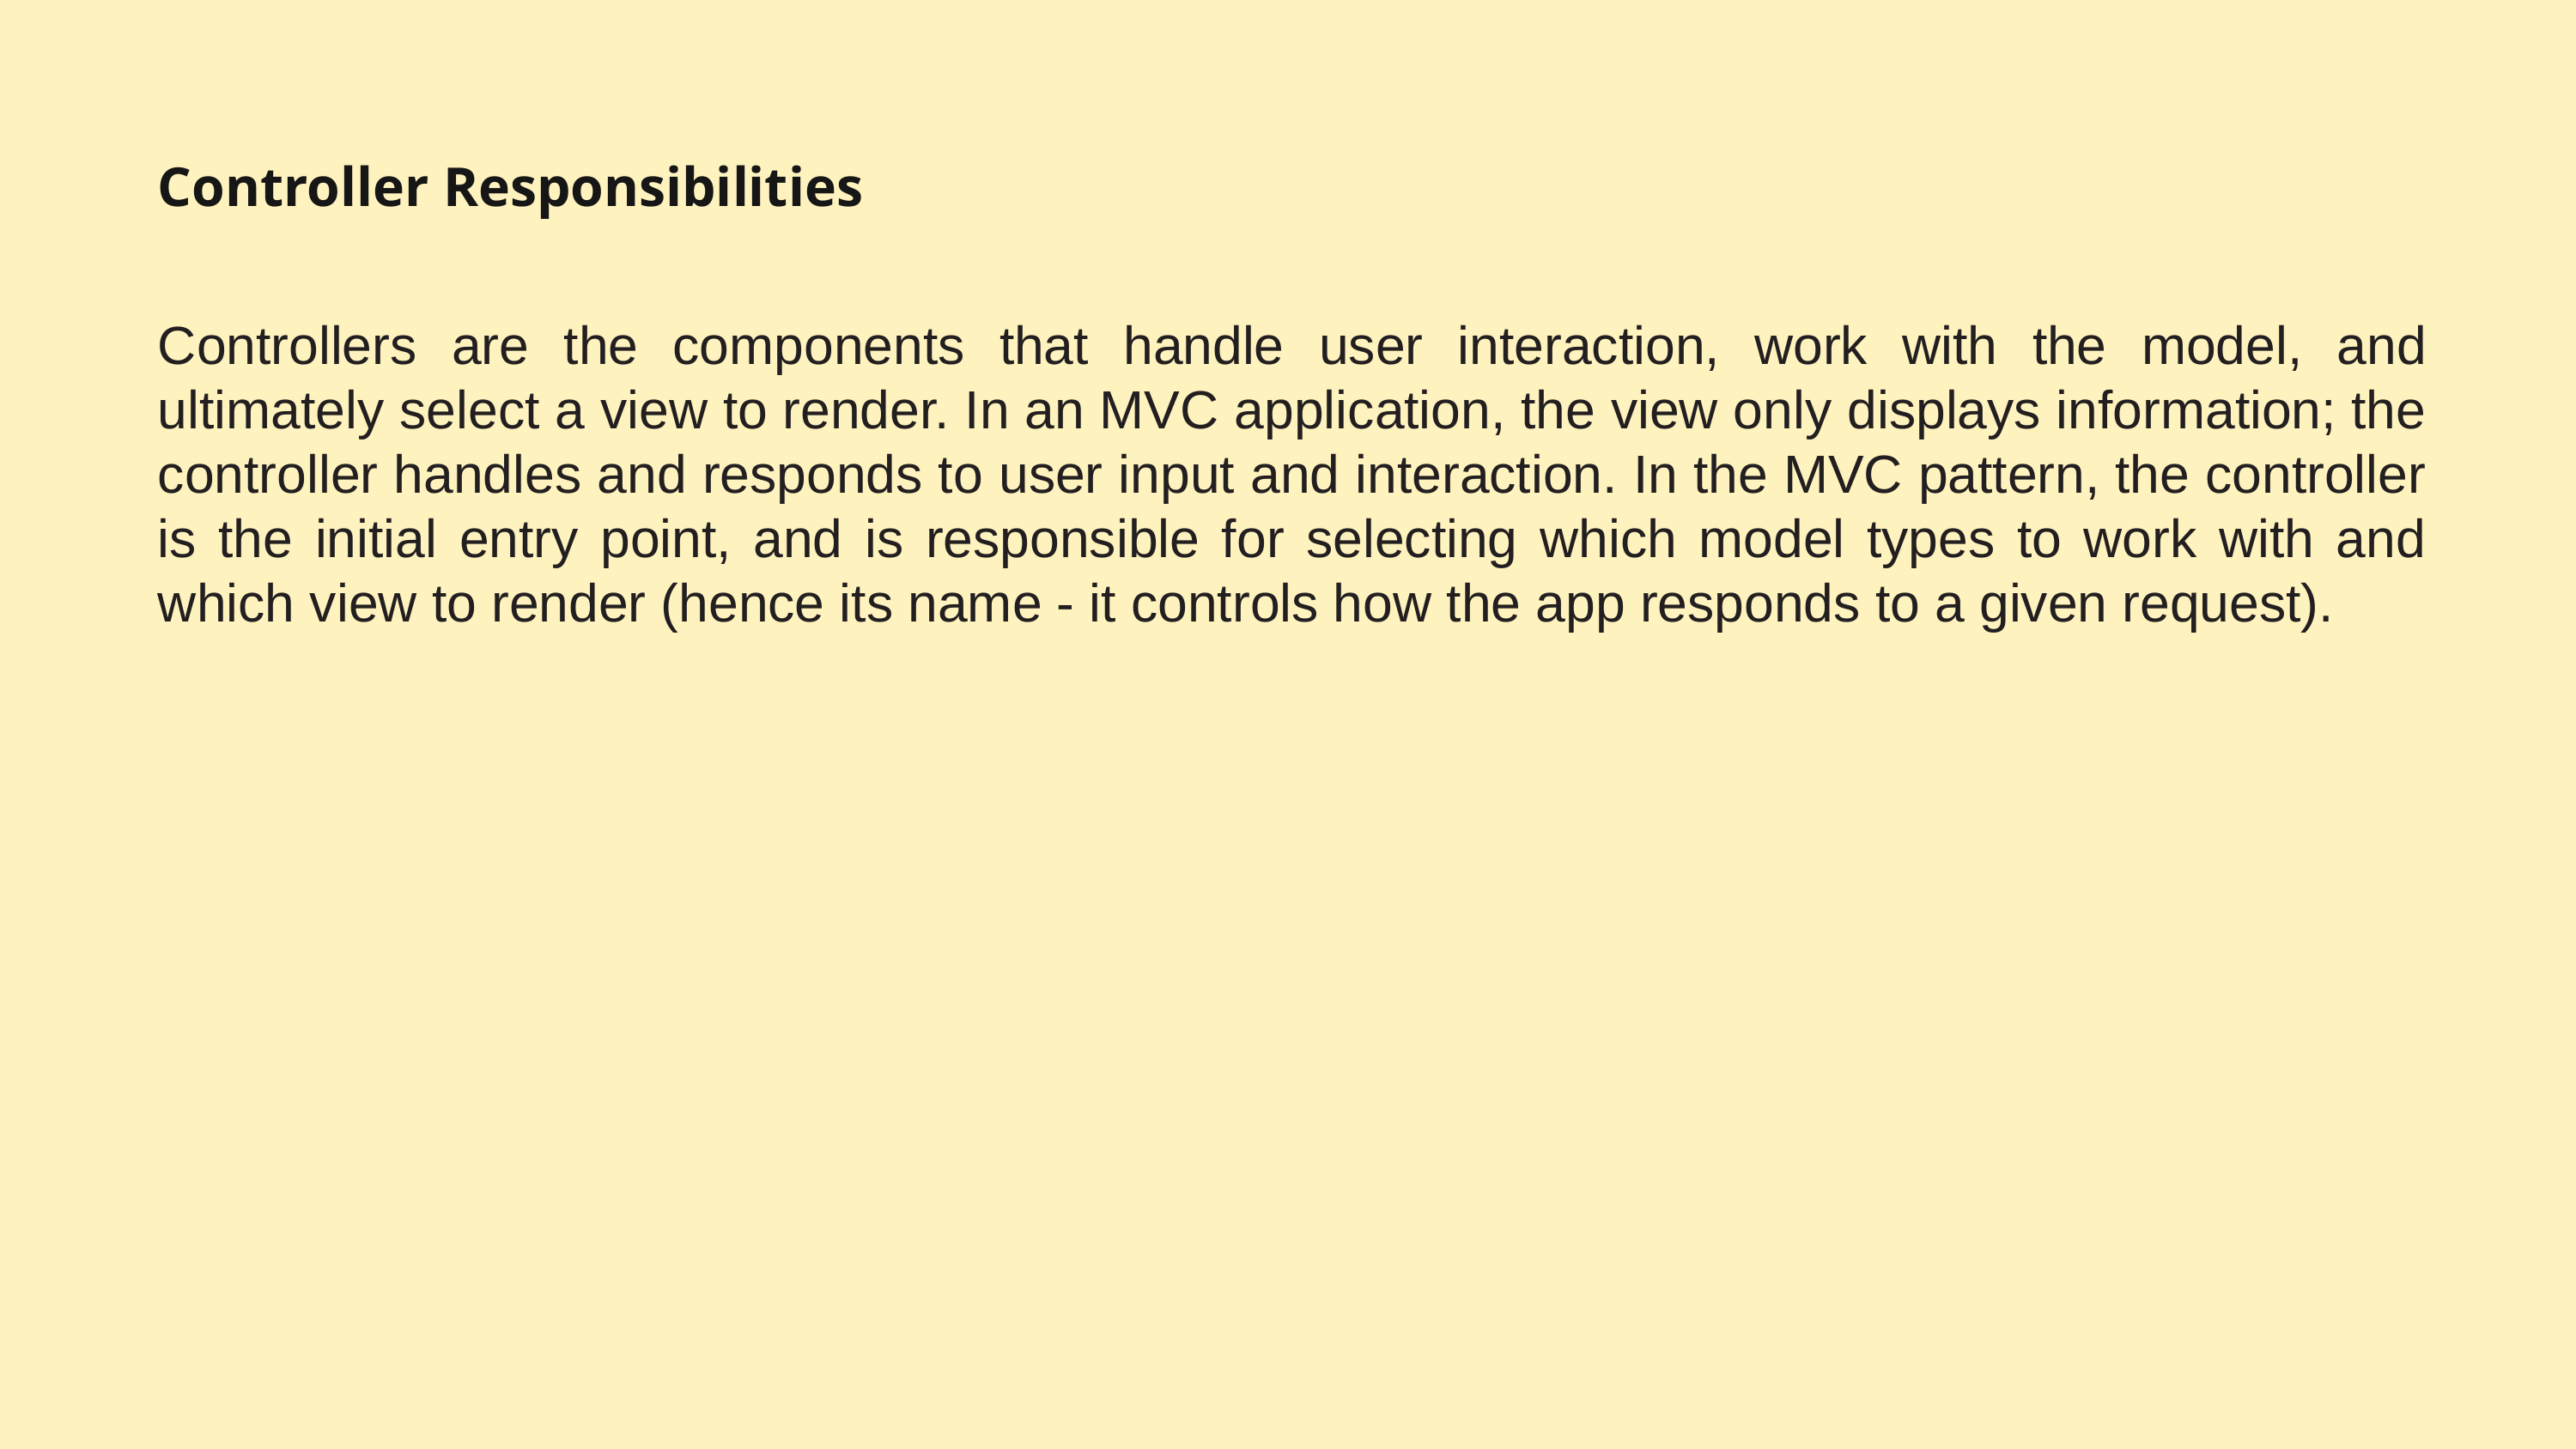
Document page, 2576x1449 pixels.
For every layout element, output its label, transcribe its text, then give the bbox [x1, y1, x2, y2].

subtitle Controllers are the components that handle user interaction, work with the model, and ultimately select a view to render. In an MVC application, the view only displays information; the controller handles and responds to user input and interaction. In the MVC pattern, the controller is the initial entry point, and is responsible for selecting which model types to work with and which view to render (hence its name - it controls how the app responds to a given request). [144, 304, 2443, 1222]
title Controller Responsibilities [144, 144, 2443, 225]
